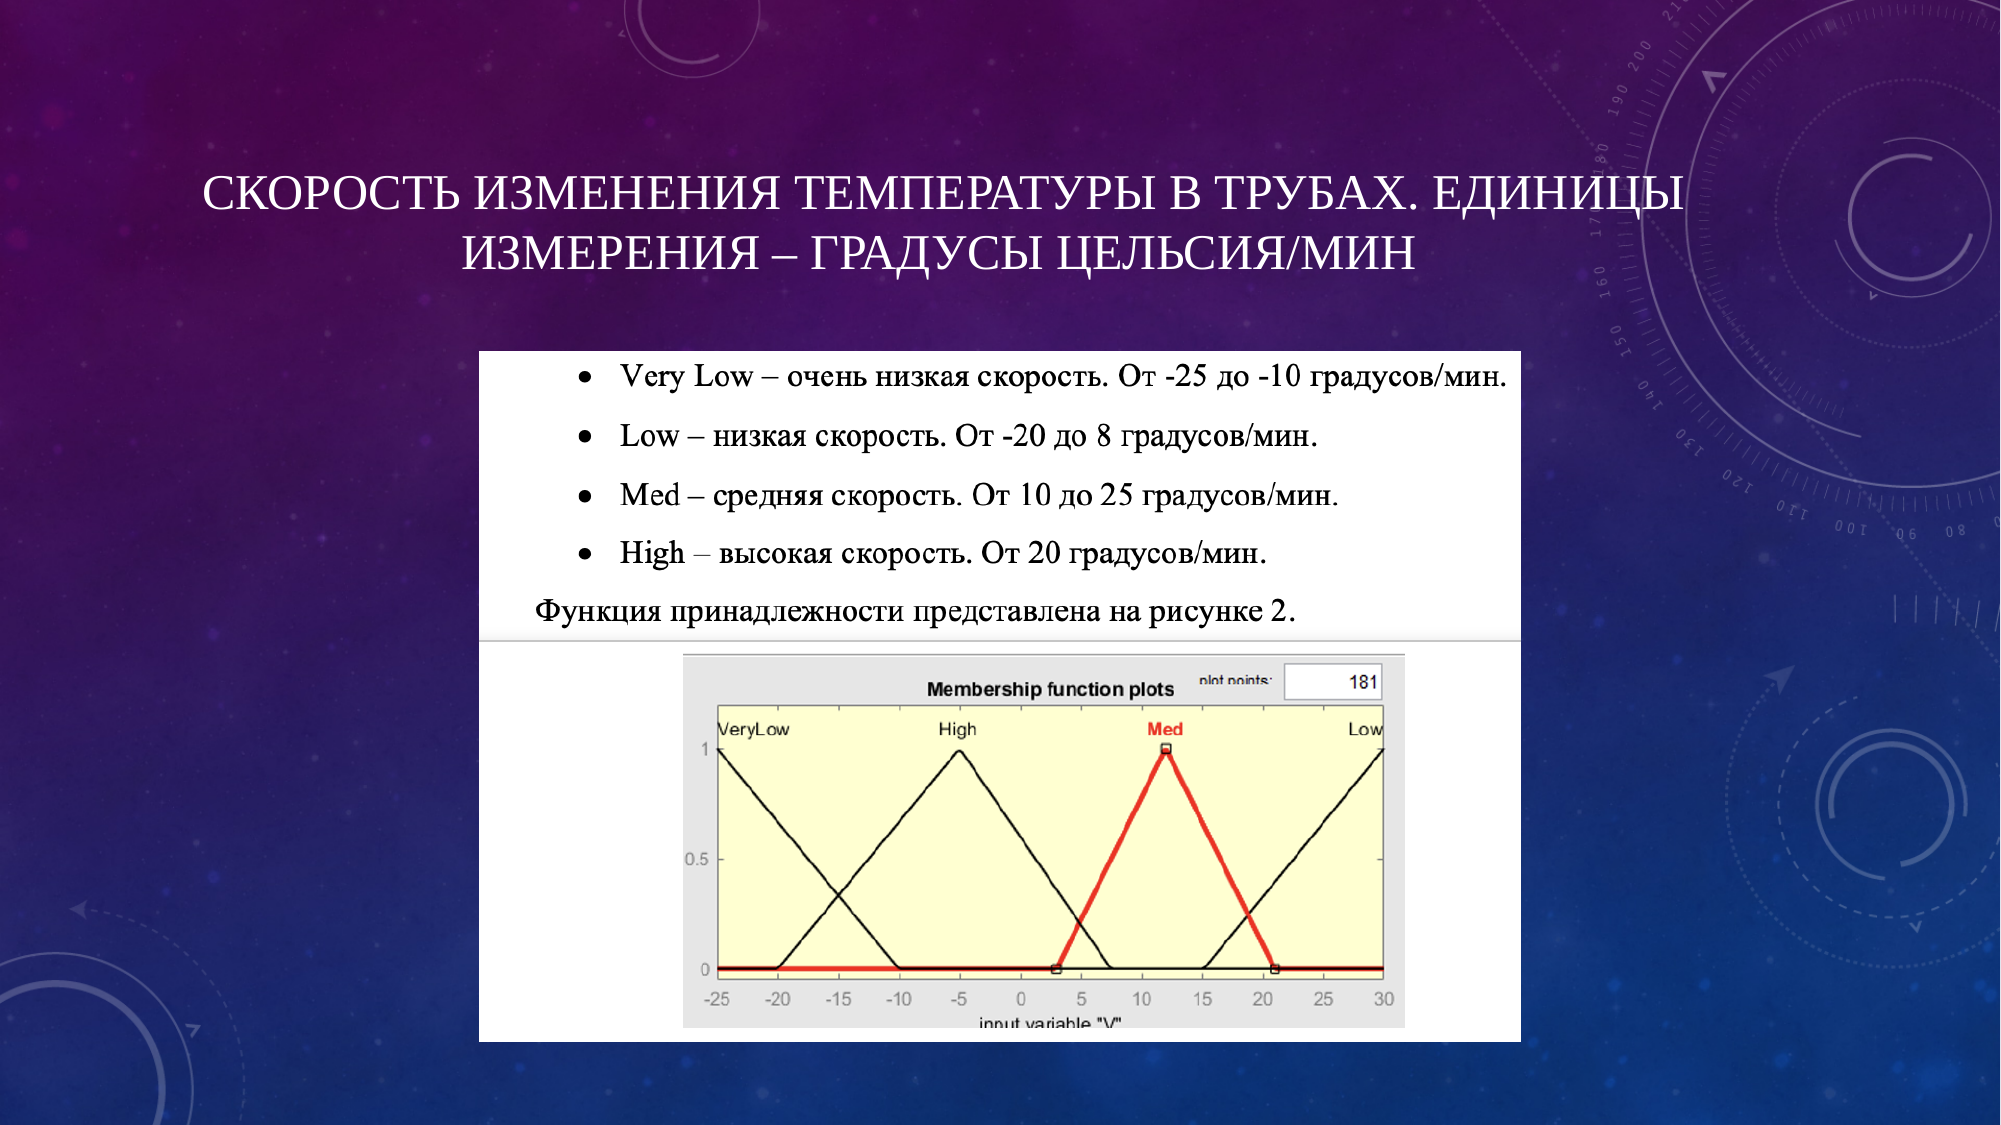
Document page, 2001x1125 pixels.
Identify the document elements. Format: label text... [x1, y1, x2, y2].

title скорость изменения температуры в трубах. Единицы измерения – градусы Цельсия/мин [112, 99, 1775, 339]
picture [0, 0, 2001, 1125]
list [478, 350, 1522, 1042]
